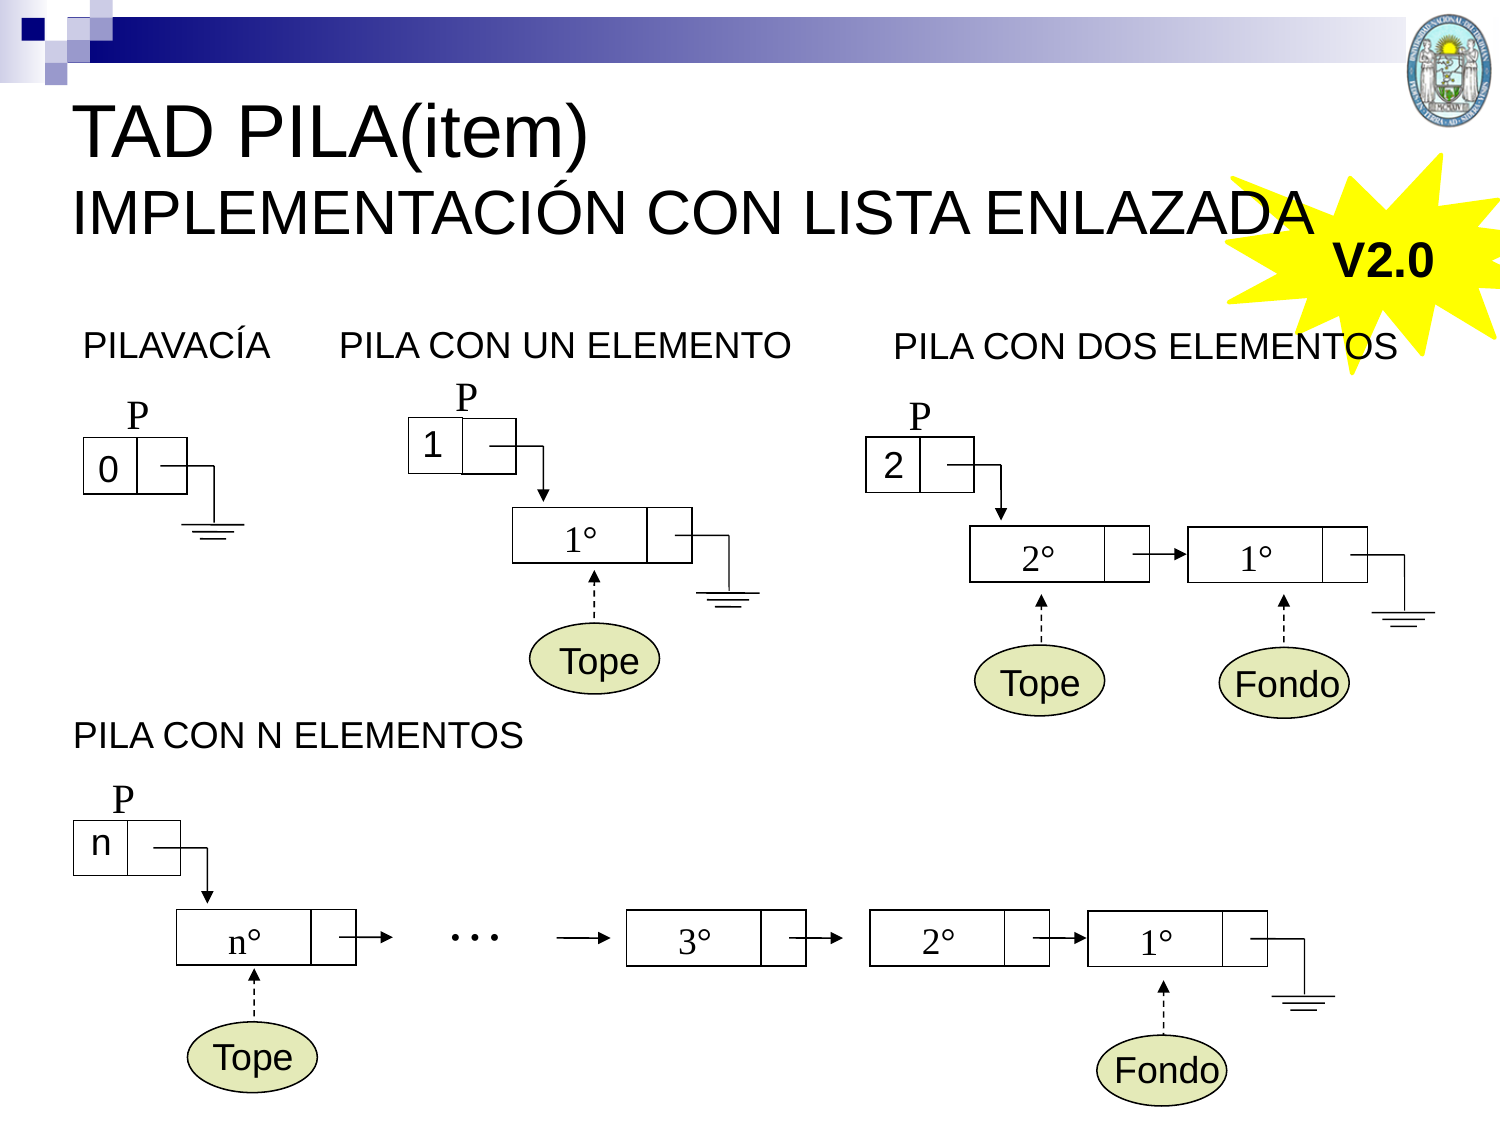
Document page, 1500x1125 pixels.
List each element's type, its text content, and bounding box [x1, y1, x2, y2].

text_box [64, 313, 289, 540]
text_box V2.0 [1226, 152, 1500, 340]
picture [1406, 11, 1493, 133]
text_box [322, 313, 810, 695]
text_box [865, 314, 1436, 719]
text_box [56, 703, 1336, 1107]
title TAD PILA(item) IMPLEMENTACIÓN CON LISTA ENLAZADA [56, 52, 1407, 278]
